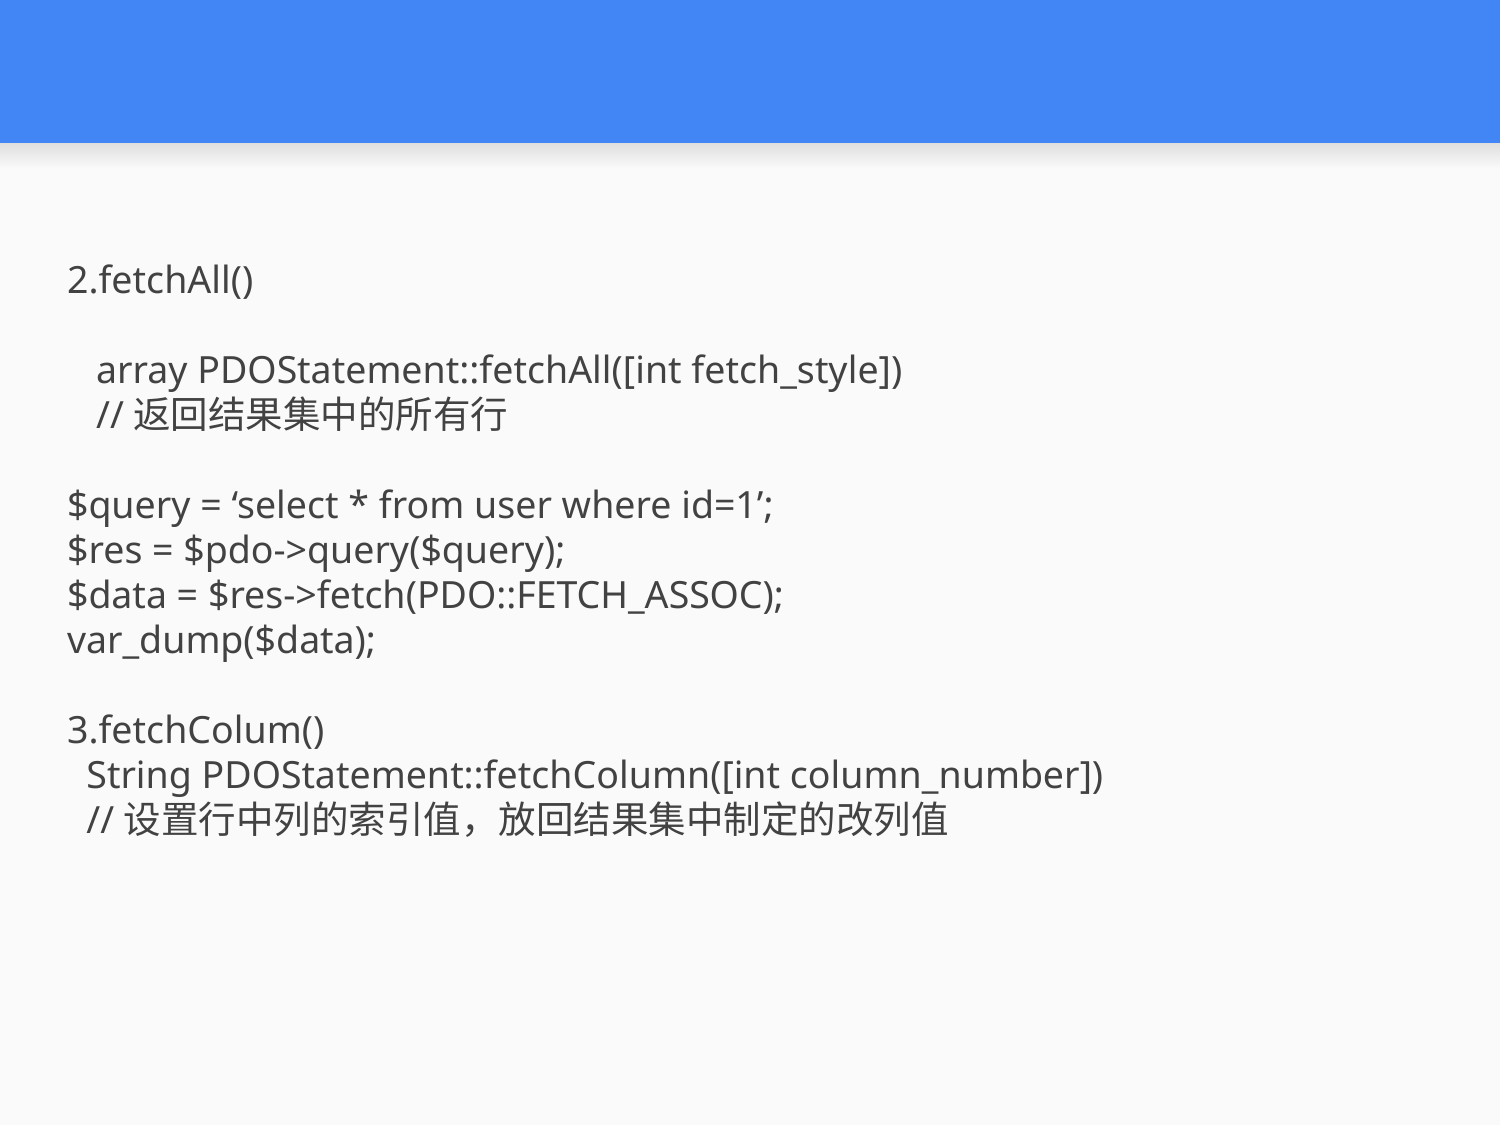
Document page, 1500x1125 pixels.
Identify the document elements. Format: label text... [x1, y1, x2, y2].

title 2.fetchAll() array PDOStatement::fetchAll([int fetch_style]) //返回结果集中的所有行 $query = ‘select * from user where id=1’; $res = $pdo->query($query); $data = $res->fetch(PDO::FETCH_ASSOC); var_dump($data); 3.fetchColum() String PDOStatement::fetchColumn([int column_number]) //设置行中列的索引值，放回结果集中制定的改列值 [52, 158, 1500, 939]
